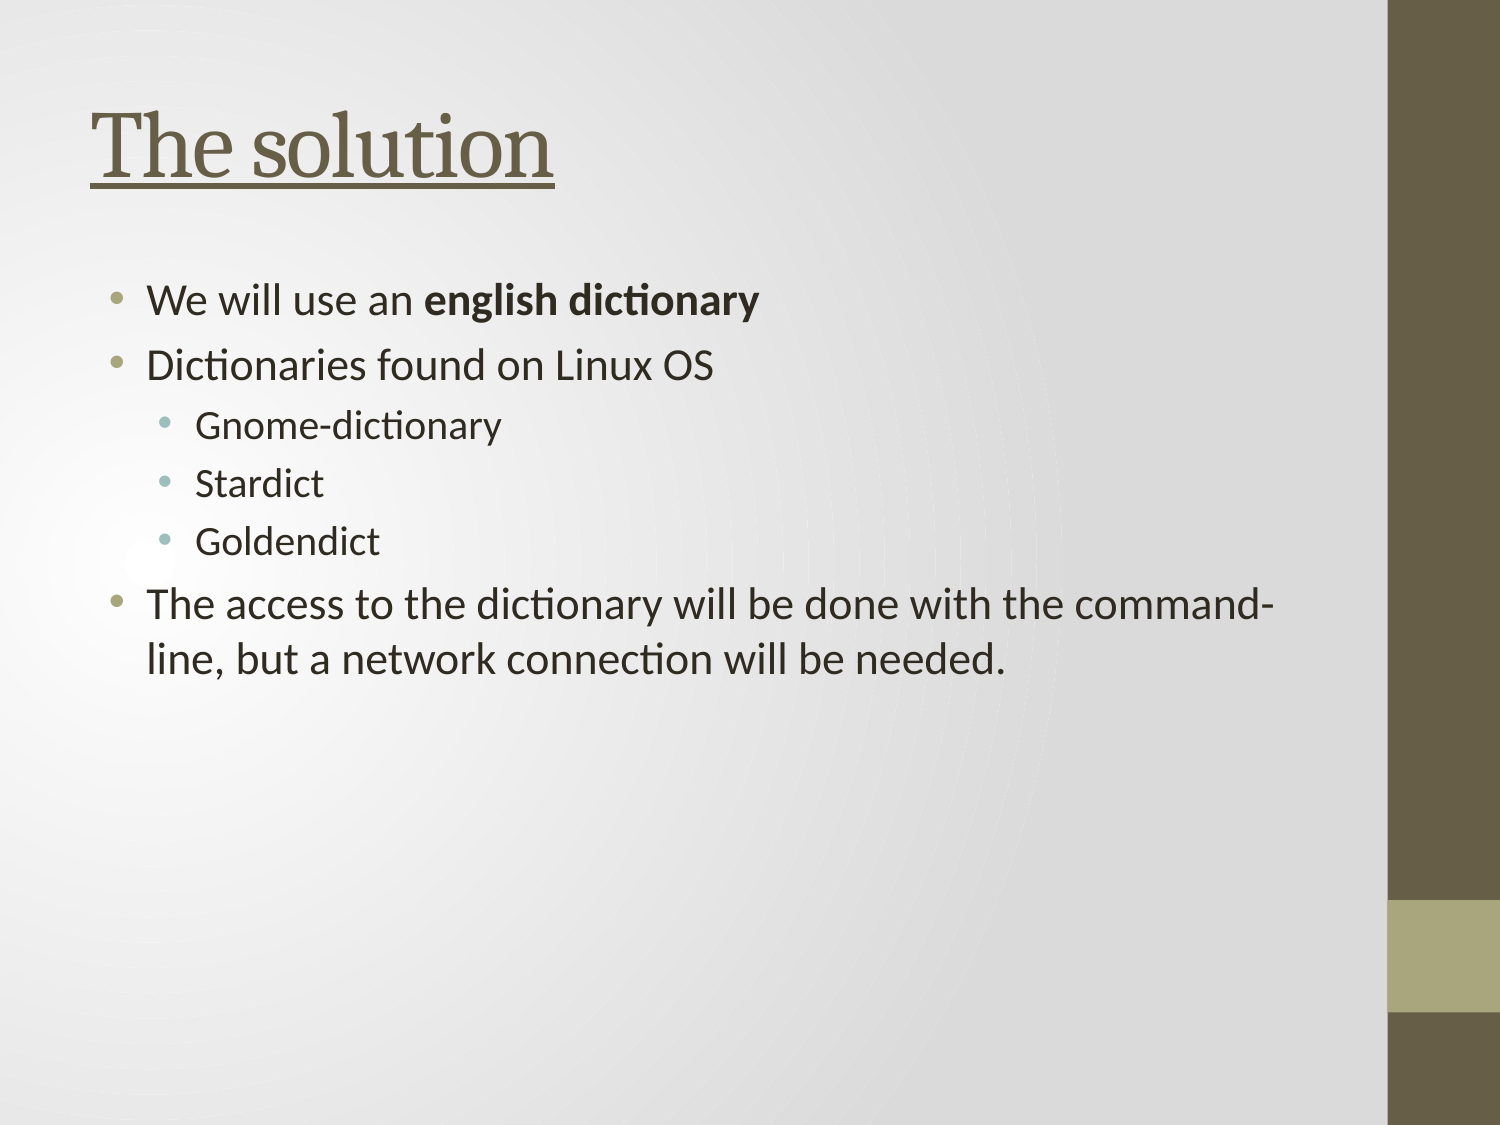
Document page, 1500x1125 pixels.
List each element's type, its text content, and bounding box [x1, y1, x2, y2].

title The solution [75, 45, 1325, 233]
list We will use an english dictionary Dictionaries found on Linux OS Gnome-dictionary Stardict Goldendict The access to the dictionary will be done with the command-line, but a network connection will be needed. [75, 262, 1325, 1050]
